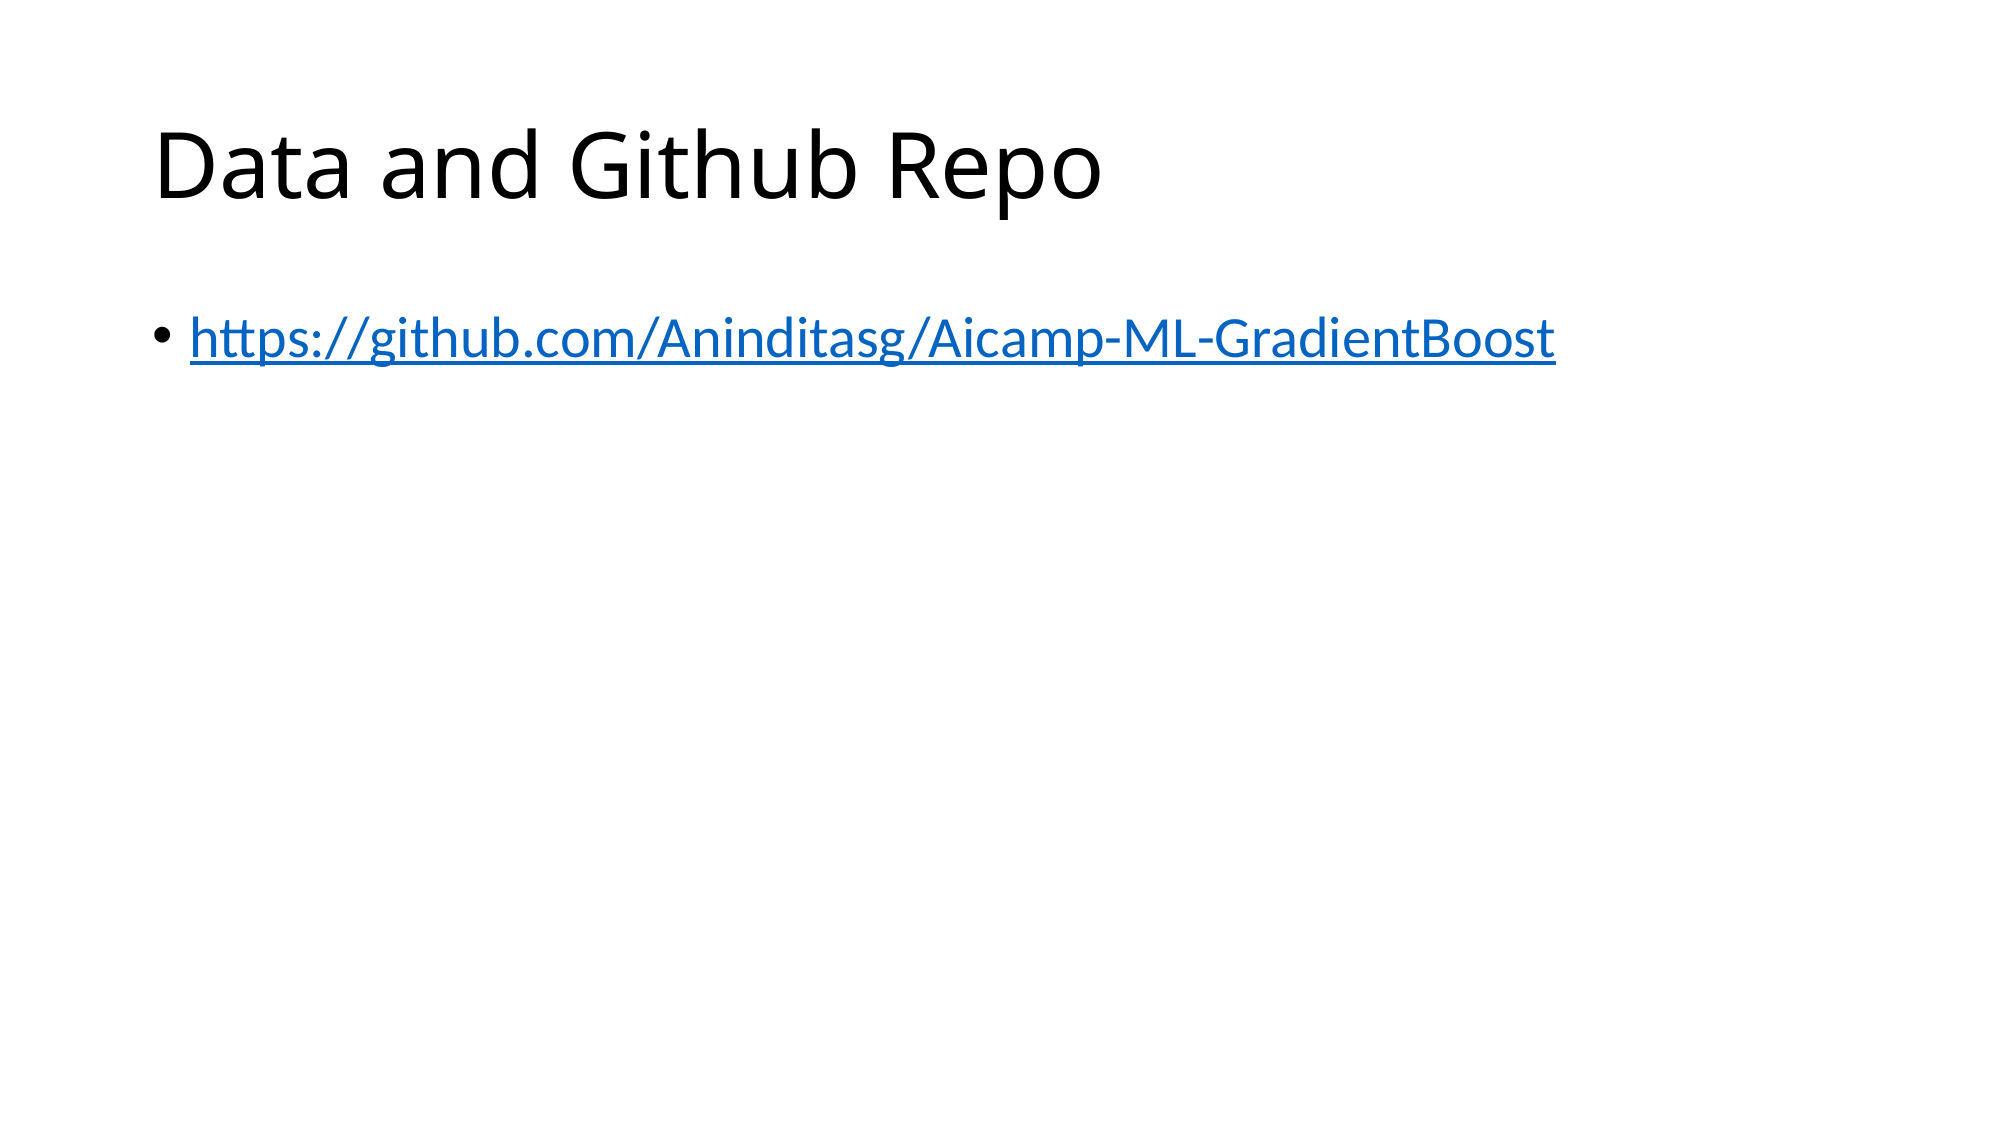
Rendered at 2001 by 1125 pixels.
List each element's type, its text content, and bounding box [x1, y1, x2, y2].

list https://github.com/Aninditasg/Aicamp-ML-GradientBoost [137, 299, 1863, 1014]
title Data and Github Repo [137, 59, 1863, 278]
